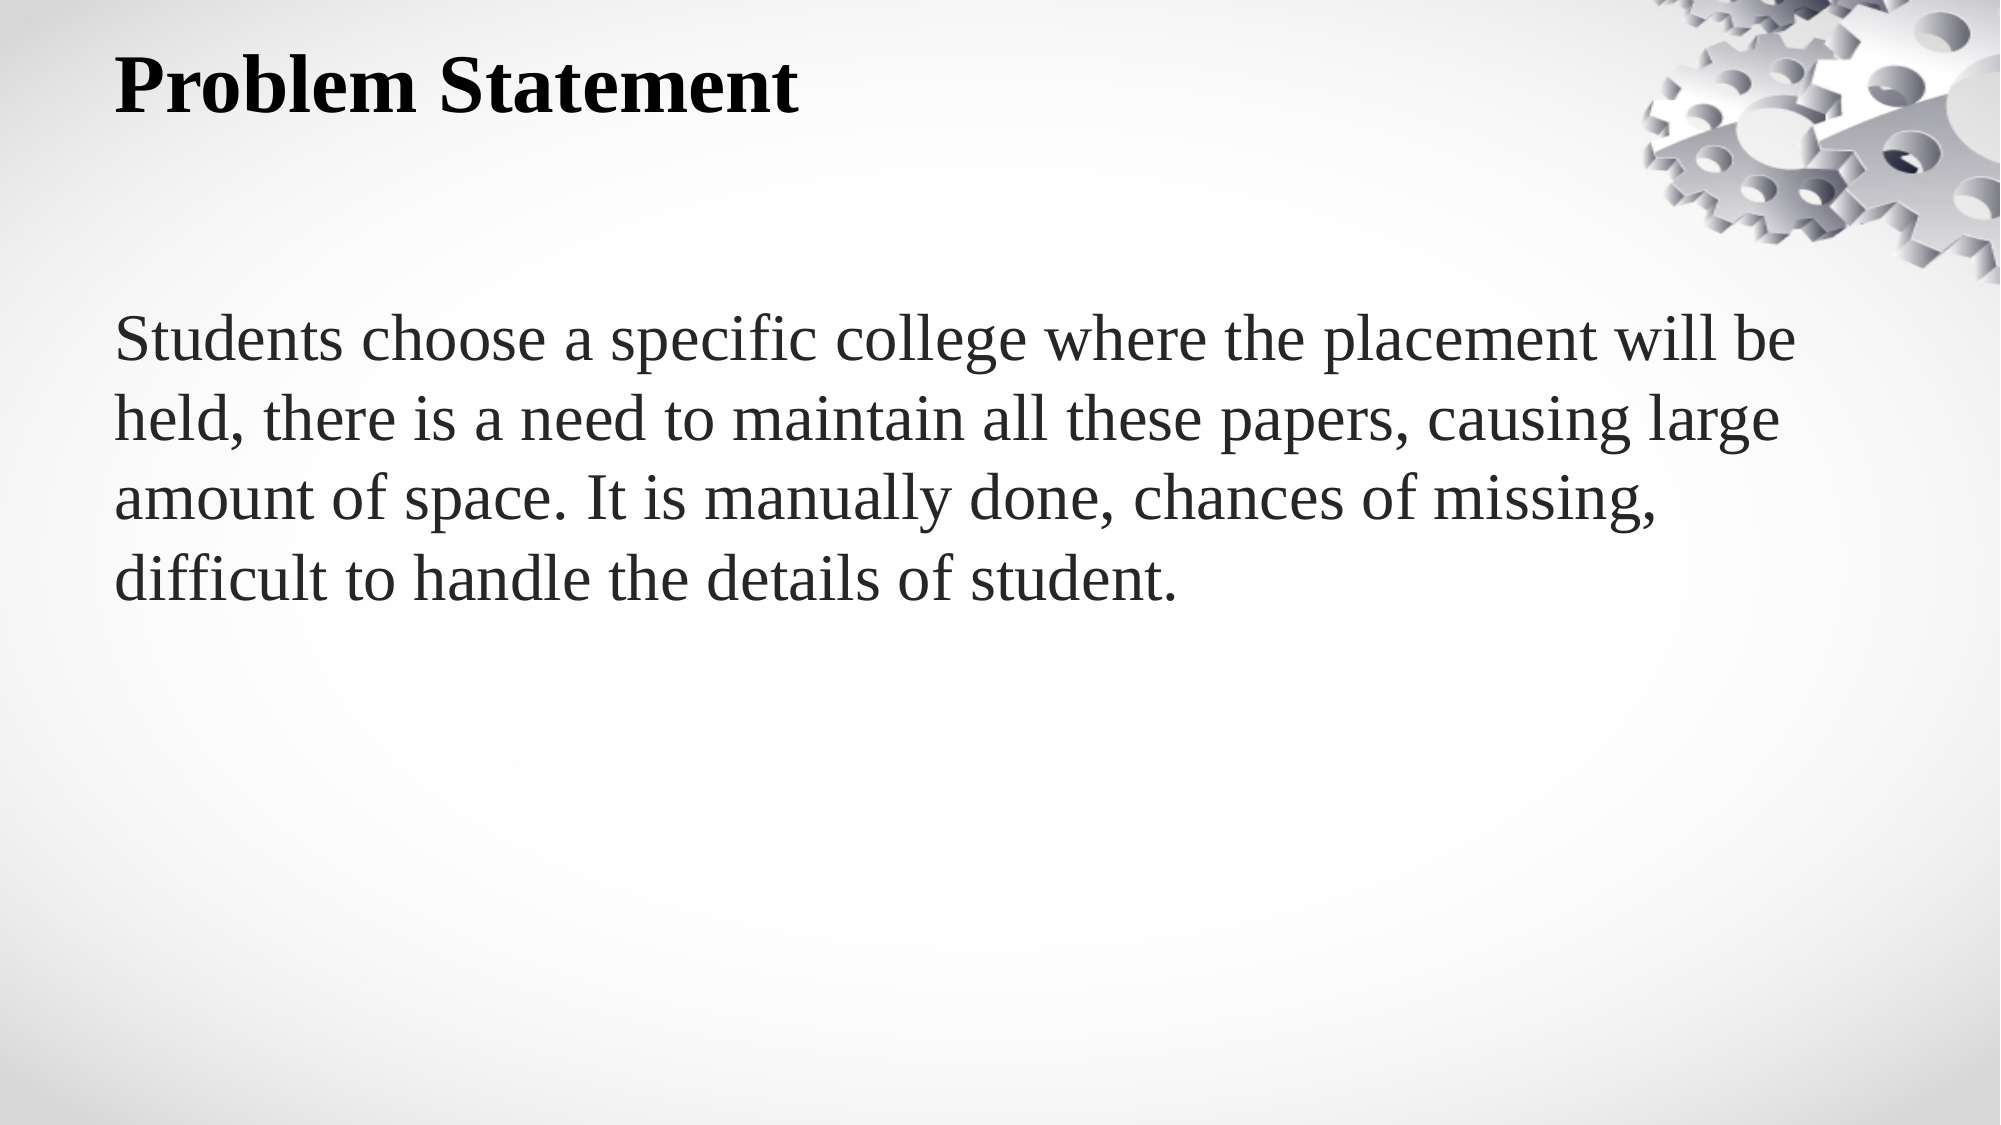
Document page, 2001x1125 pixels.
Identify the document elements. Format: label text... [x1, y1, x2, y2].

list Students choose a specific college where the placement will be held, there is a need to maintain all these papers, causing large amount of space. It is manually done, chances of missing, difficult to handle the details of student. [99, 192, 1901, 1006]
picture [0, 0, 2000, 1125]
title Problem Statement [99, 30, 1901, 127]
